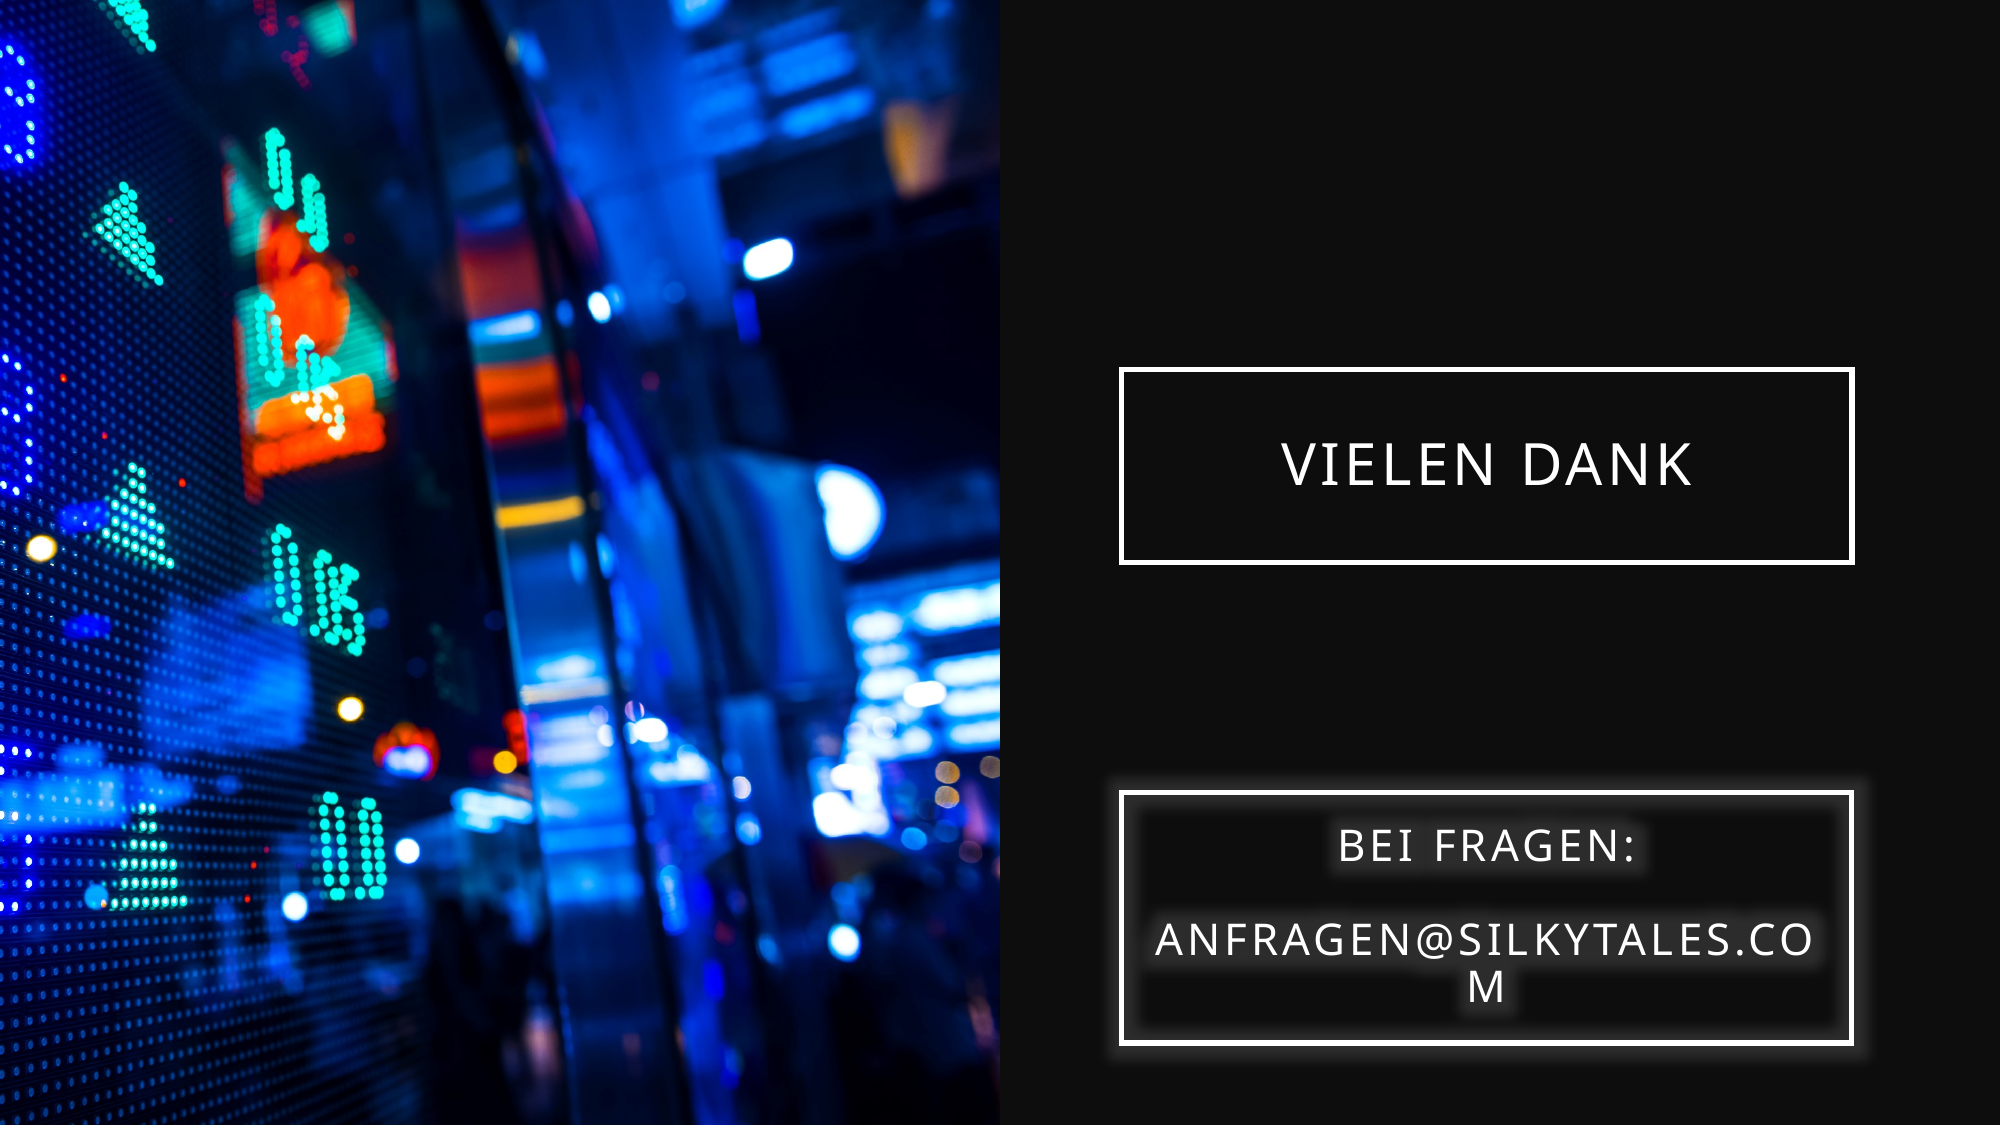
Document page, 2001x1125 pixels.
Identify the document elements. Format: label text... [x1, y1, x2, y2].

picture [0, 0, 1000, 1125]
text_box Bei Fragen: Anfragen@SilkyTales.com [1121, 792, 1852, 1044]
title Vielen Dank [1119, 367, 1855, 565]
